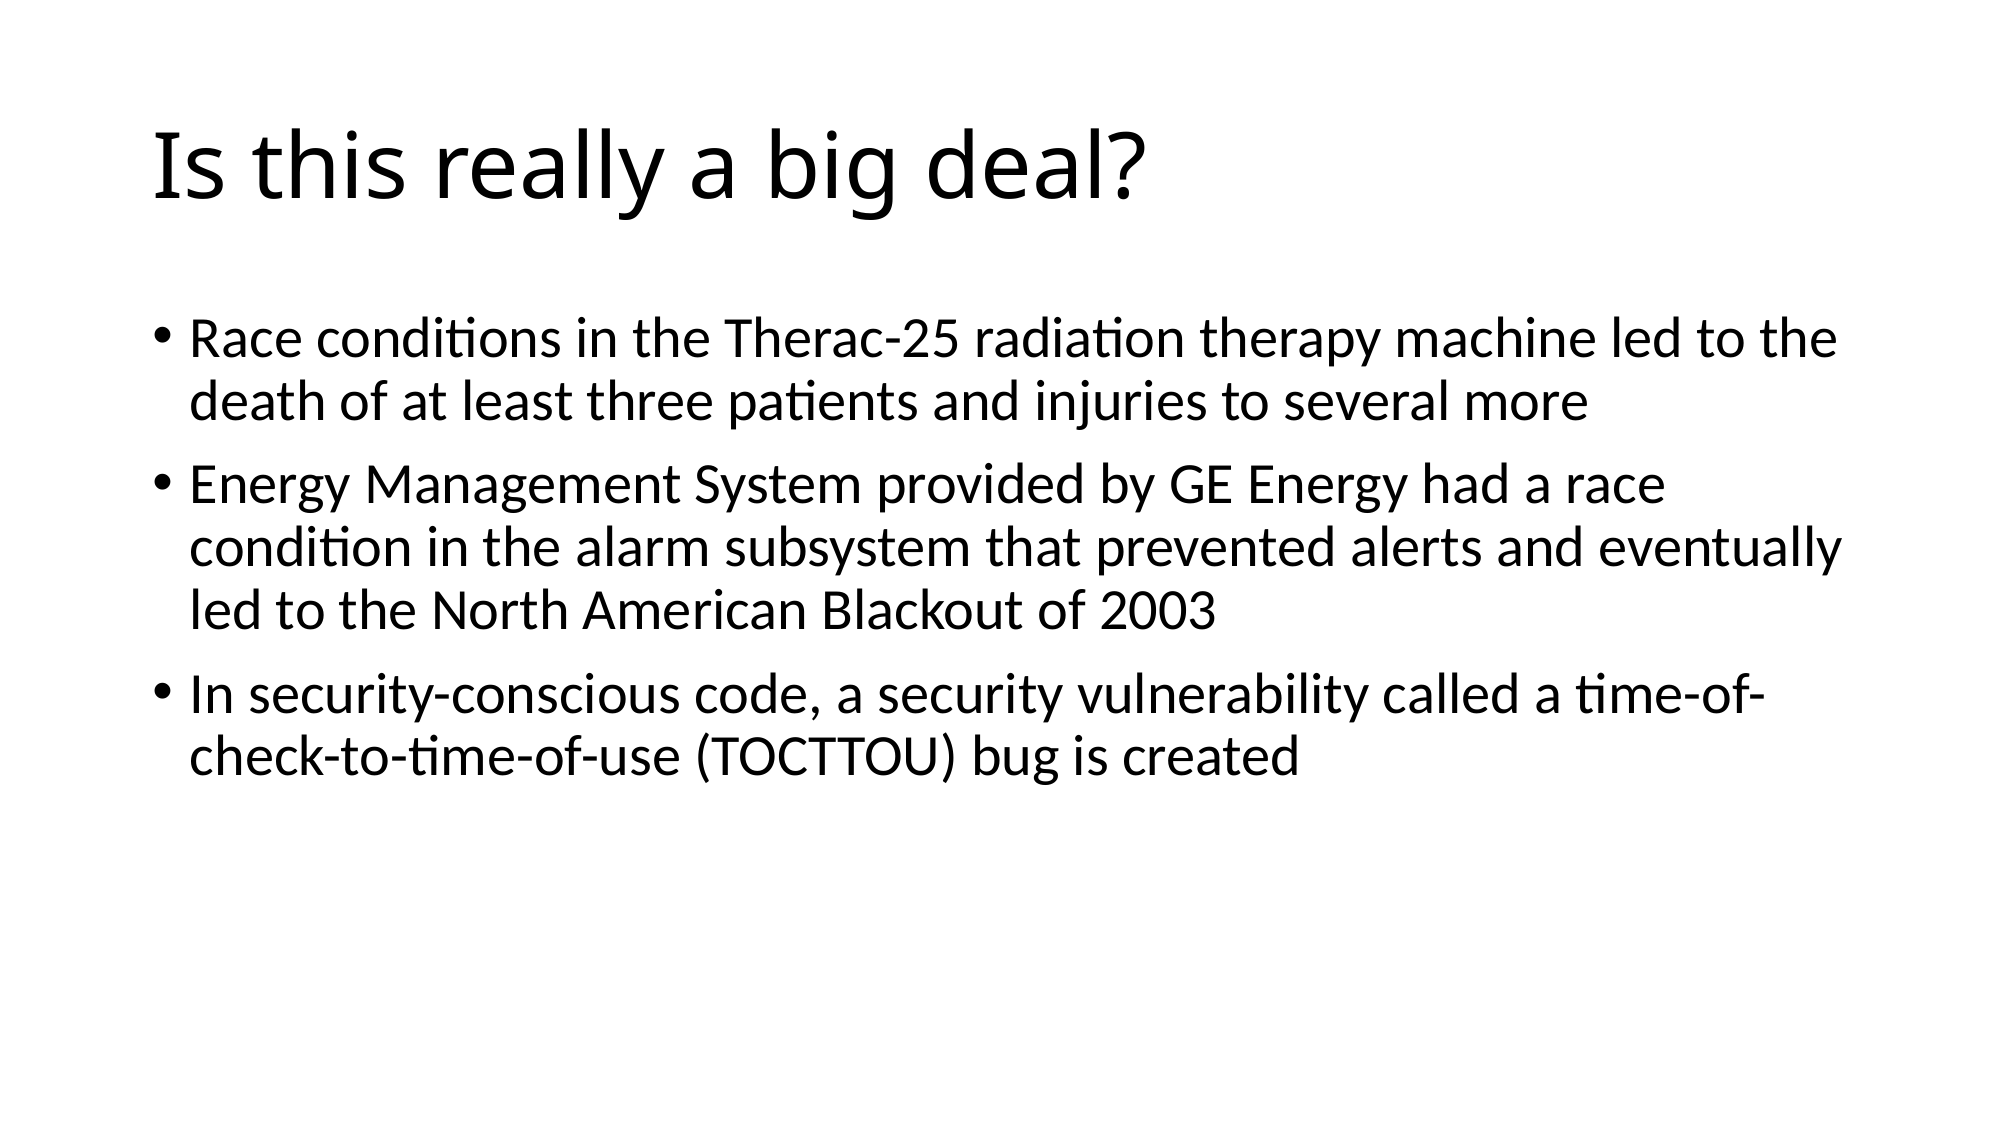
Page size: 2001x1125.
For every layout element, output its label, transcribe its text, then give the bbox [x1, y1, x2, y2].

title Is this really a big deal? [137, 59, 1863, 278]
list Race conditions in the Therac-25 radiation therapy machine led to the death of at least three patients and injuries to several more Energy Management System provided by GE Energy had a race condition in the alarm subsystem that prevented alerts and eventually led to the North American Blackout of 2003 In security-conscious code, a security vulnerability called a time-of-check-to-time-of-use (TOCTTOU) bug is created [137, 299, 1863, 1014]
